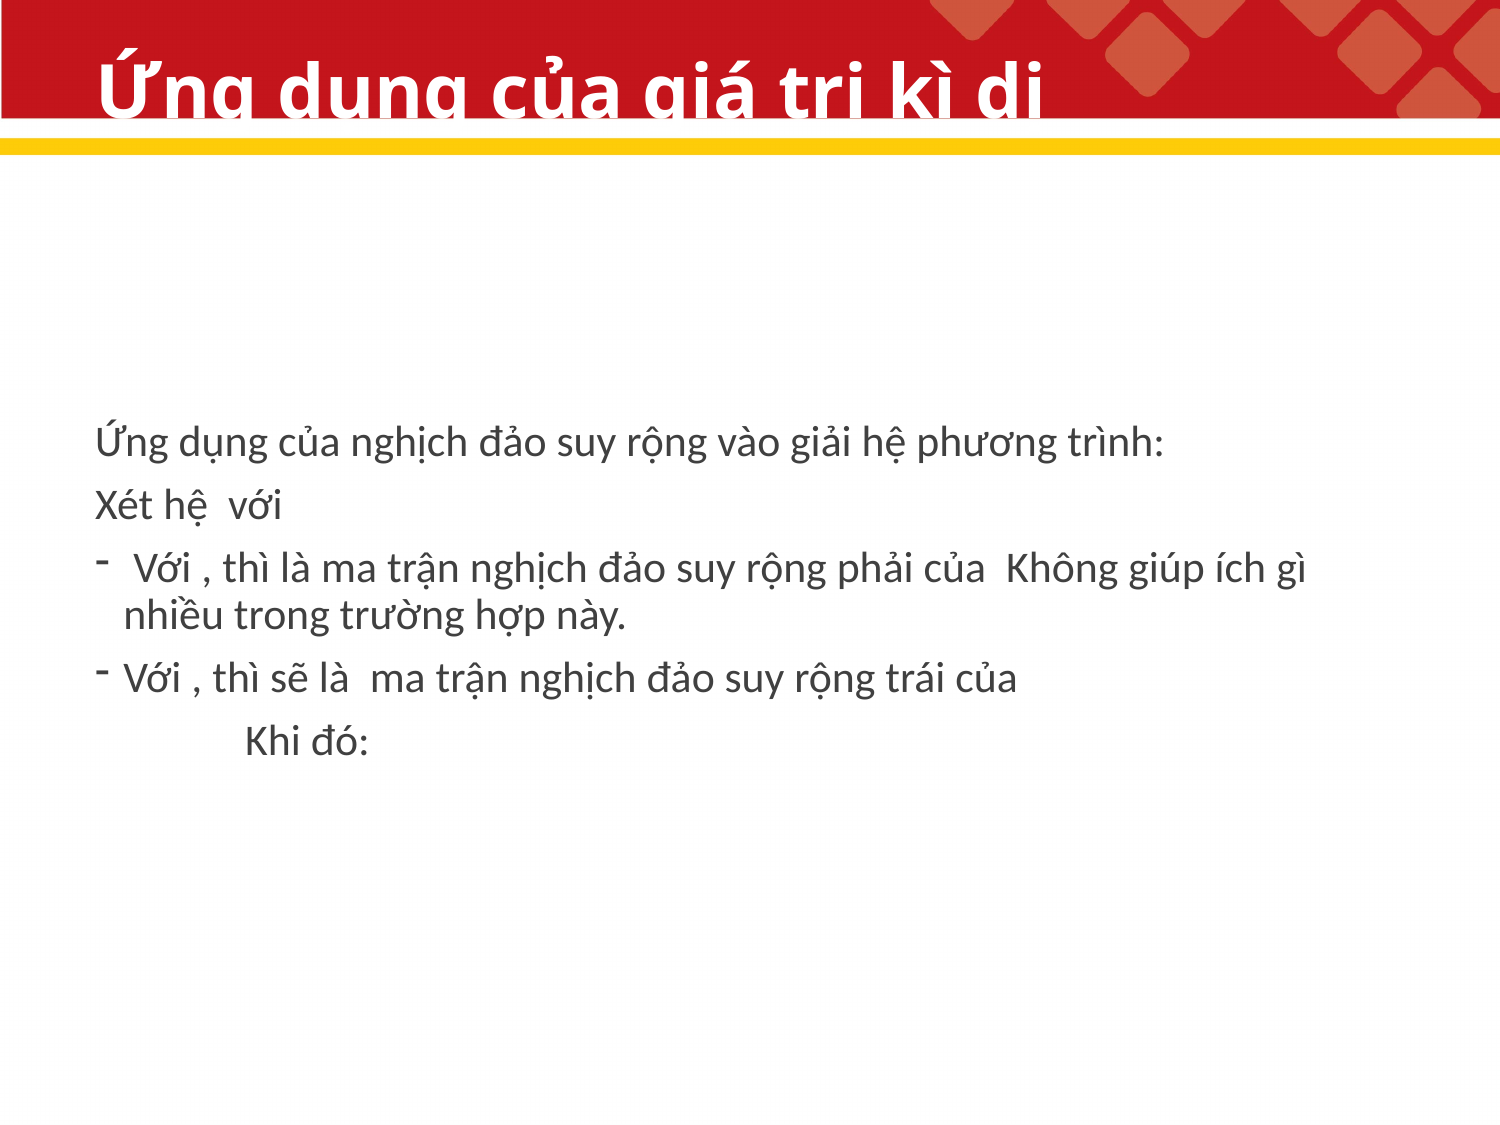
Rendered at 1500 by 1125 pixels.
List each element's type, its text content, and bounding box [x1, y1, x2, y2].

title Ứng dụng của giá trị kì dị [80, 0, 1397, 204]
picture [0, 0, 1500, 1125]
